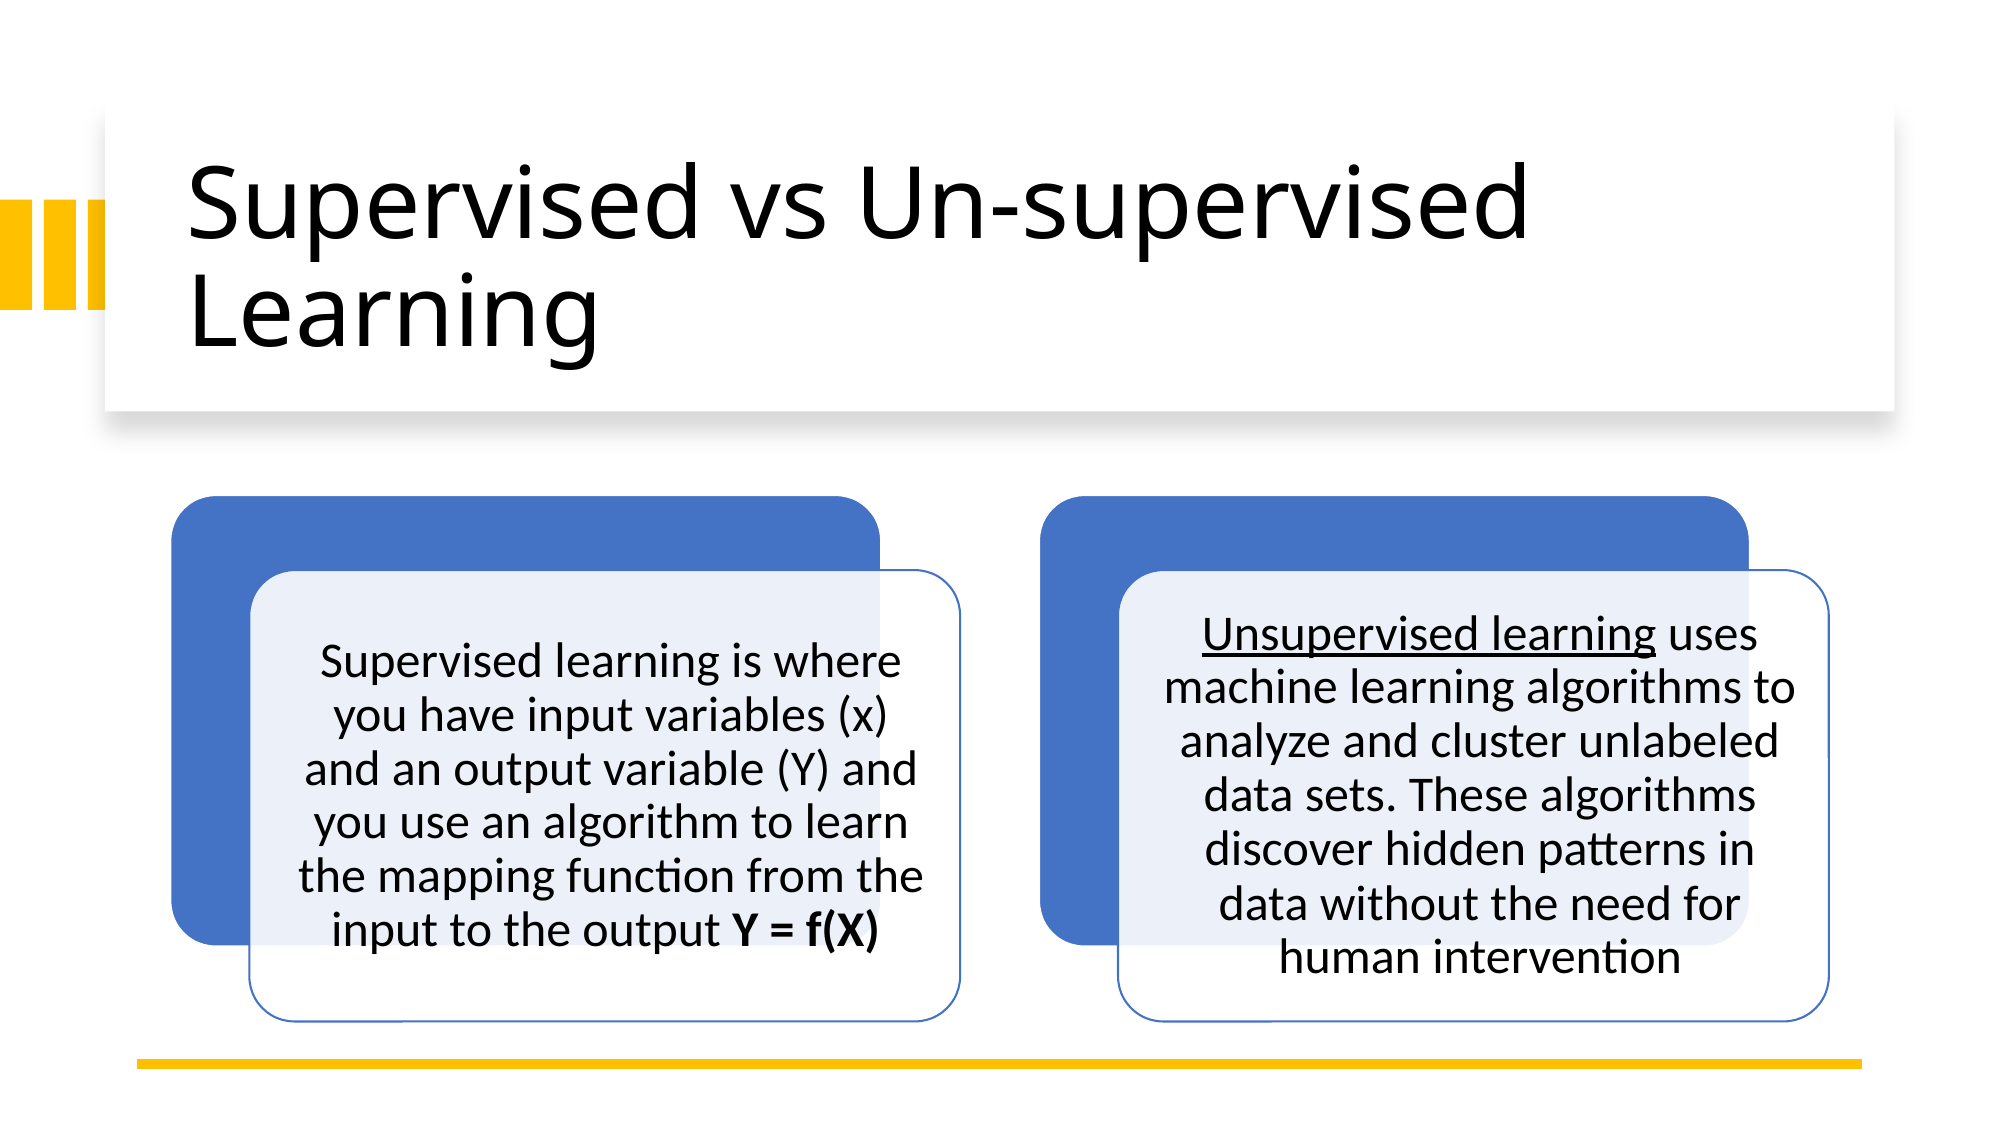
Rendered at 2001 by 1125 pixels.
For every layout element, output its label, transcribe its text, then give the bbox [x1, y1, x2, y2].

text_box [0, 199, 120, 311]
text_box [104, 100, 1895, 412]
text_box [0, 0, 2000, 1125]
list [148, 494, 1851, 1022]
title Supervised vs Un-supervised Learning [171, 132, 1840, 388]
